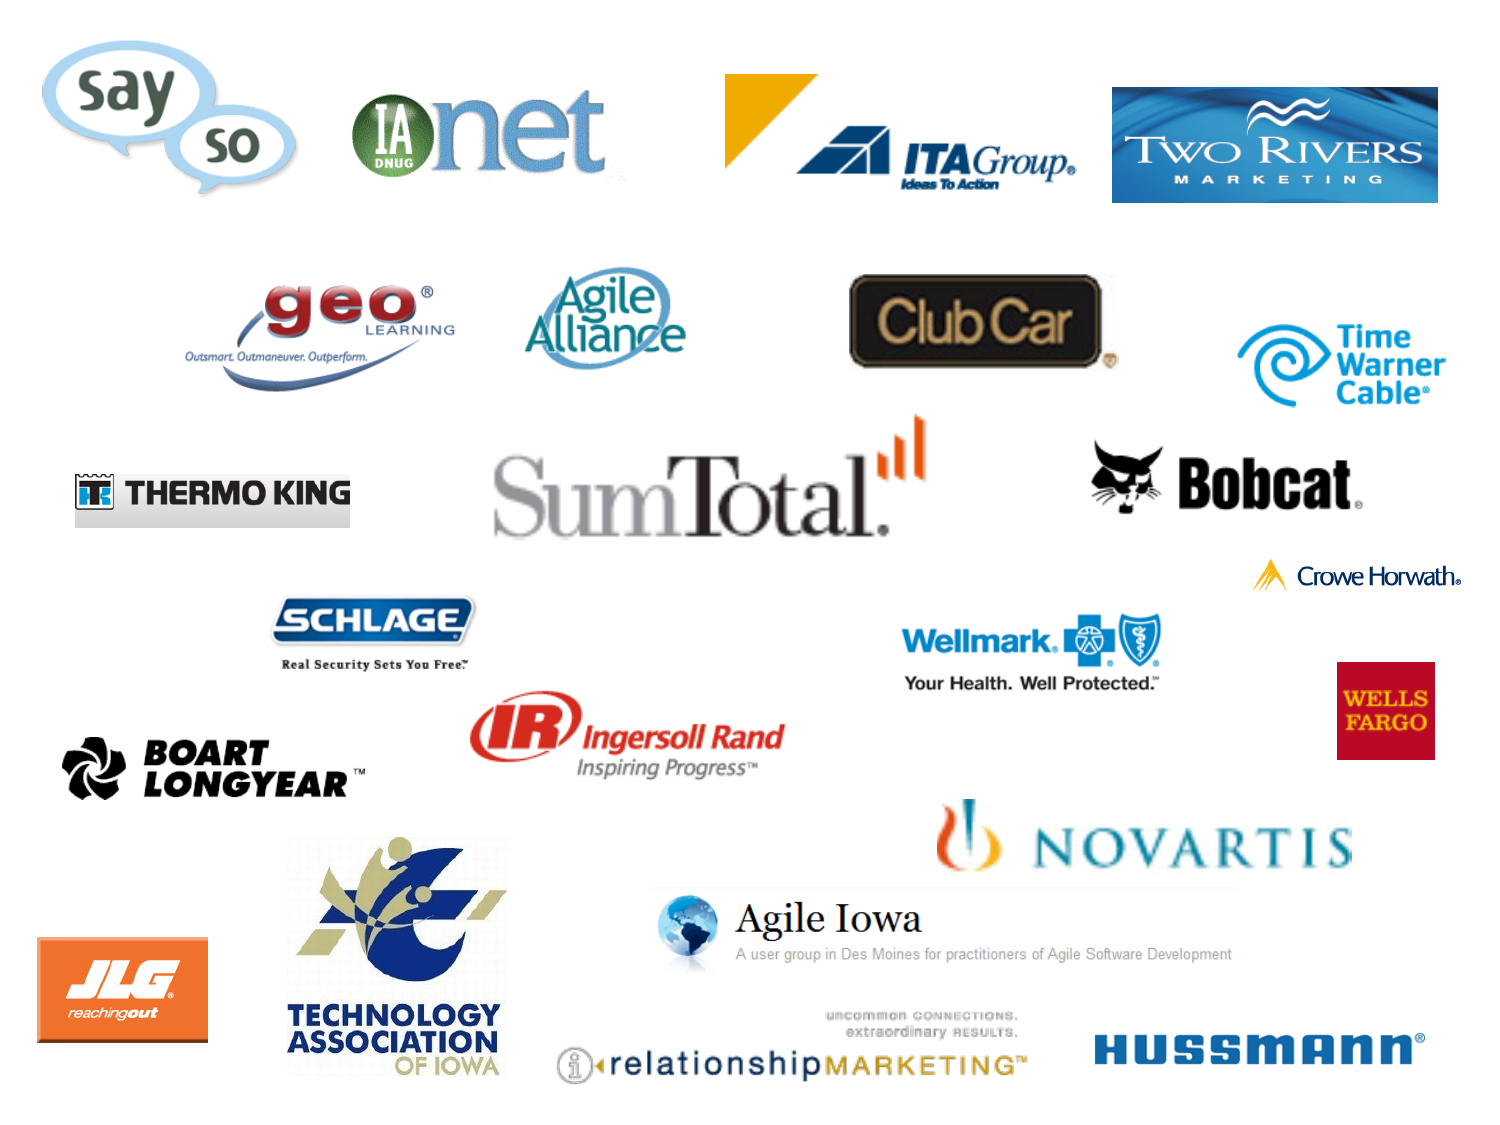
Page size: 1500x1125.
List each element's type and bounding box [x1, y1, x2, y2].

picture [237, 574, 894, 801]
picture [1074, 1012, 1426, 1097]
picture [1337, 662, 1435, 760]
picture [74, 474, 351, 528]
picture [724, 74, 1077, 193]
picture [849, 274, 1119, 372]
picture [287, 837, 507, 1077]
picture [524, 237, 688, 387]
picture [37, 937, 208, 1051]
picture [337, 87, 626, 180]
picture [174, 274, 463, 405]
picture [62, 737, 365, 801]
picture [1218, 537, 1500, 609]
picture [1087, 437, 1374, 523]
picture [650, 887, 1238, 980]
picture [37, 37, 303, 201]
picture [899, 612, 1163, 692]
picture [937, 799, 1352, 876]
picture [1237, 324, 1446, 408]
picture [1112, 87, 1438, 203]
picture [487, 412, 938, 541]
picture [549, 999, 1040, 1091]
